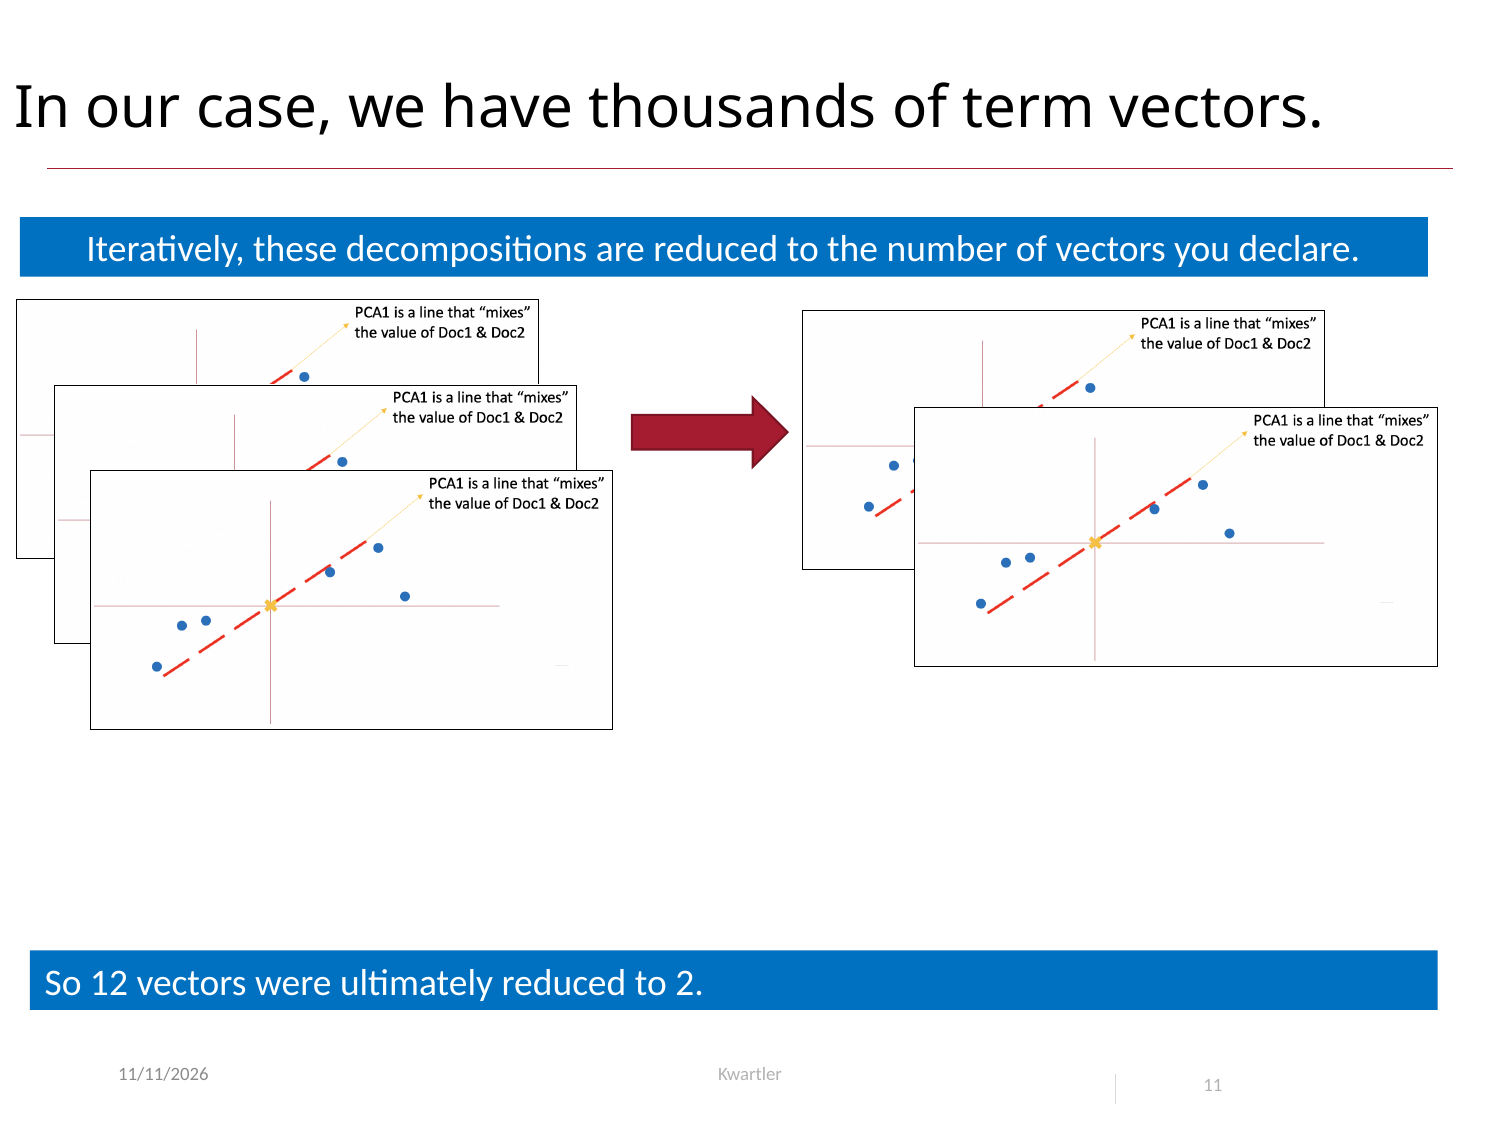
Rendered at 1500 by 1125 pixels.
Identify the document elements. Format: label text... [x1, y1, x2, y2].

text_box Iteratively, these decompositions are reduced to the number of vectors you declare. [19, 217, 1428, 277]
title In our case, we have thousands of term vectors. [0, 69, 1500, 158]
footer Kwartler [496, 1042, 1004, 1103]
picture [802, 310, 1438, 667]
picture [15, 299, 613, 730]
slide_number 11 [1188, 1042, 1330, 1103]
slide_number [103, 1042, 441, 1103]
text_box So 12 vectors were ultimately reduced to 2. [29, 950, 1438, 1010]
text_box [630, 395, 789, 470]
